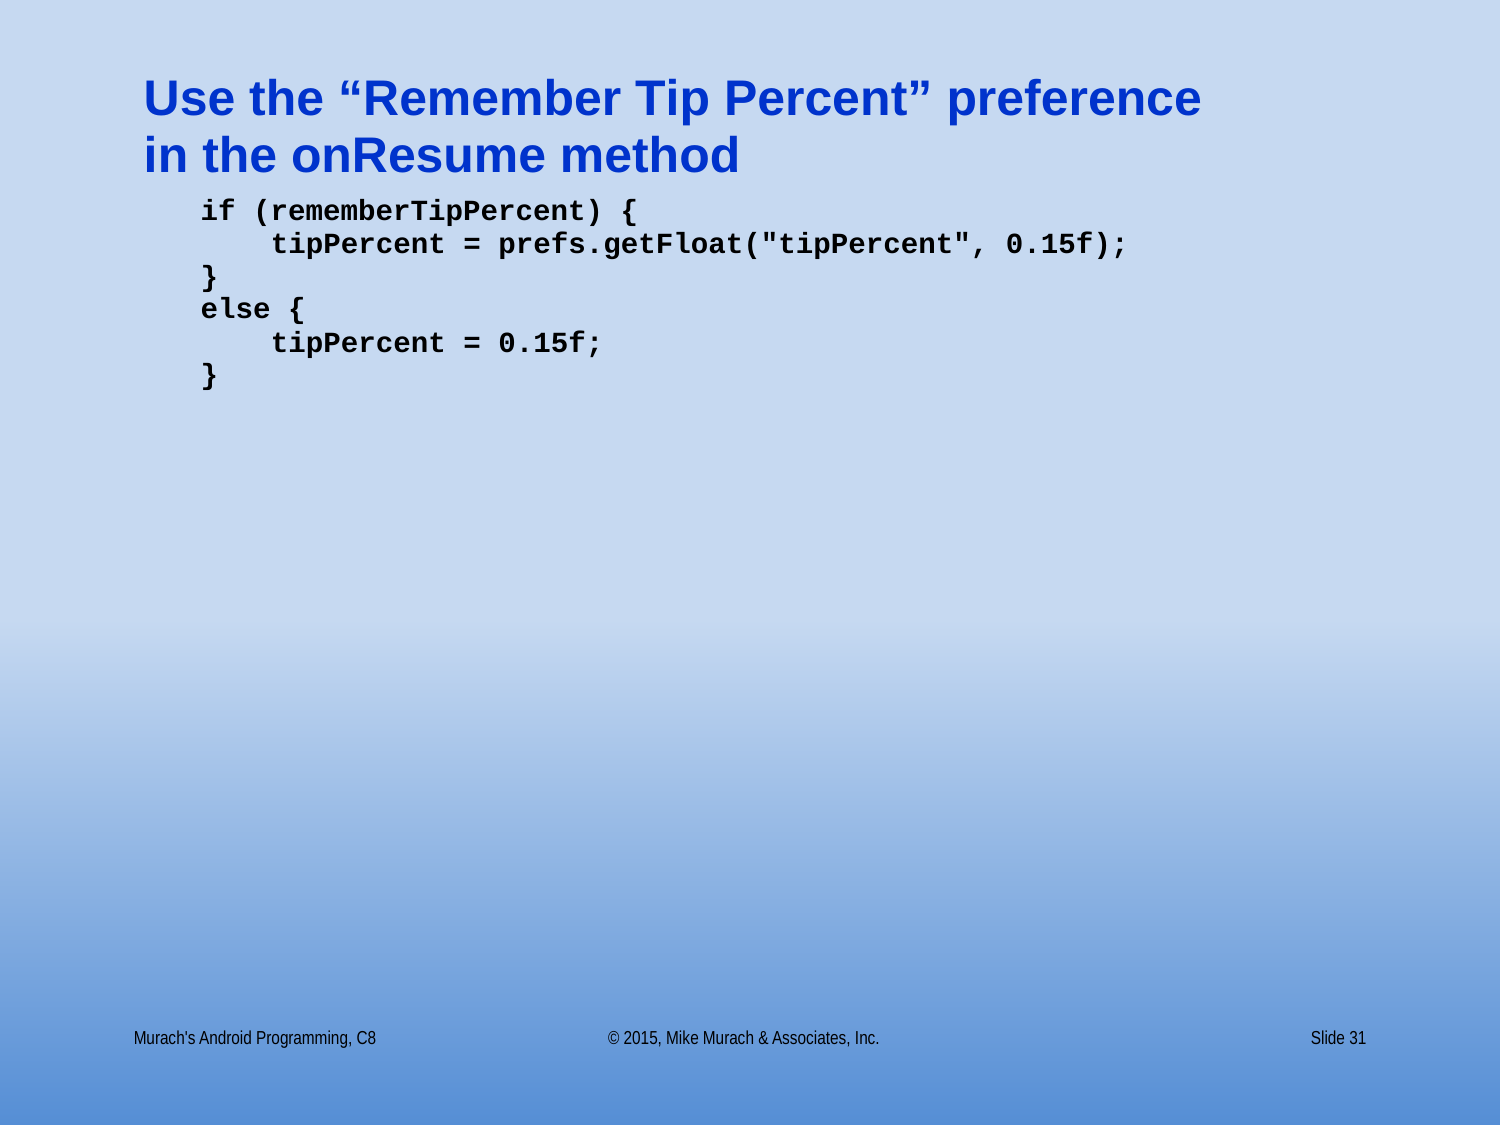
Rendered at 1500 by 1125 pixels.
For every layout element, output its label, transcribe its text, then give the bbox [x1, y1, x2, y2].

picture [143, 68, 1270, 423]
text_box Slide 31 [1068, 981, 1382, 1057]
text_box Murach's Android Programming, C8 [118, 981, 444, 1057]
text_box © 2015, Mike Murach & Associates, Inc. [468, 981, 1019, 1057]
